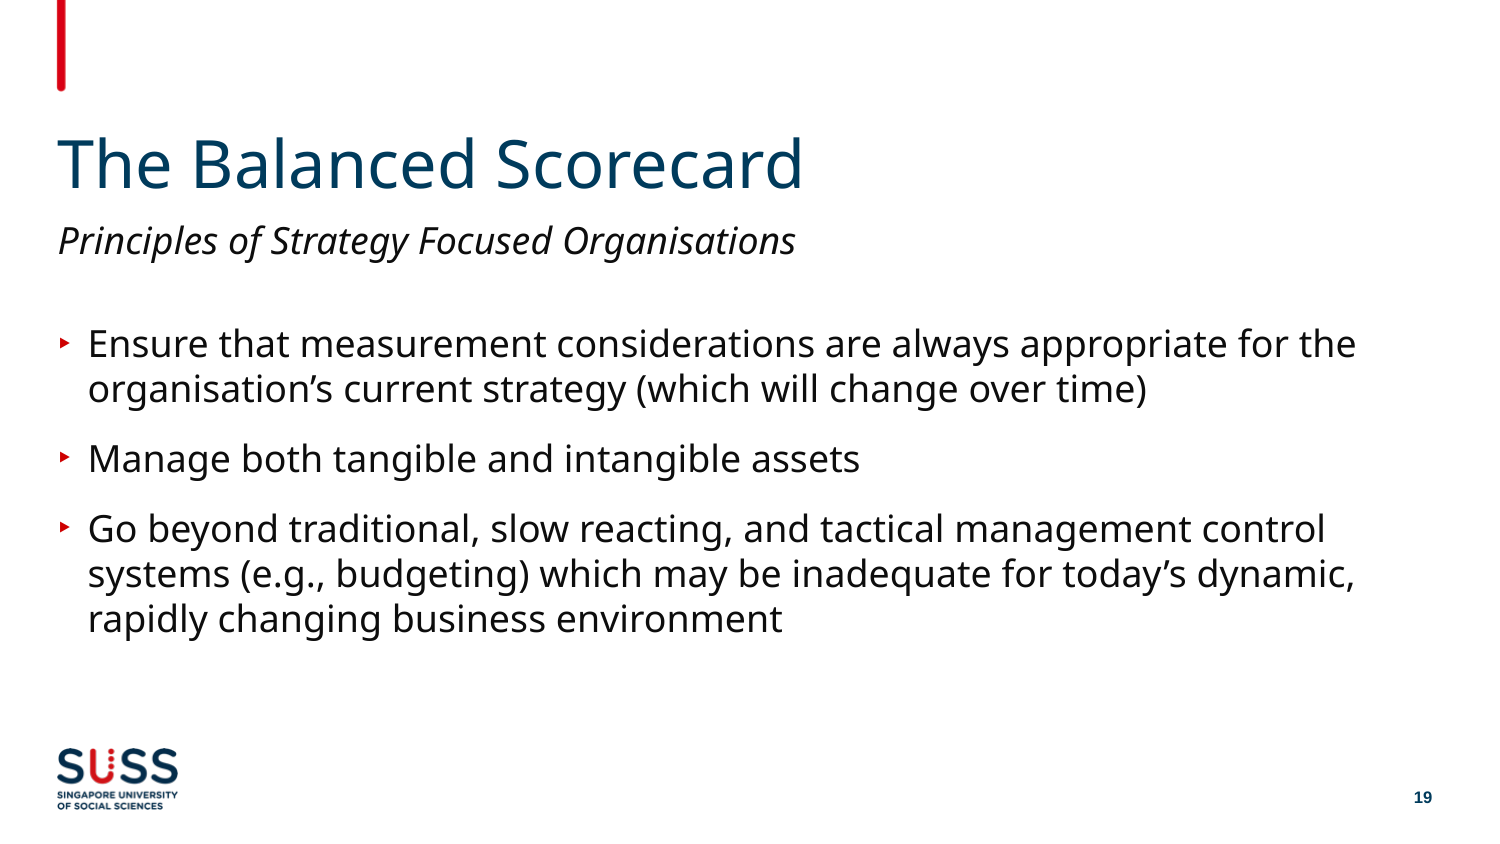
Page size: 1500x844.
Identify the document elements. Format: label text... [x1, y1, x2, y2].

picture [57, 748, 178, 810]
list Ensure that measurement considerations are always appropriate for the organisation’s current strategy (which will change over time) Manage both tangible and intangible assets Go beyond traditional, slow reacting, and tactical management control systems (e.g., budgeting) which may be inadequate for today’s dynamic, rapidly changing business environment [42, 312, 1448, 719]
picture [56, 0, 70, 74]
title The Balanced Scorecard [42, 74, 1448, 209]
list Principles of Strategy Focused Organisations [42, 209, 1448, 278]
